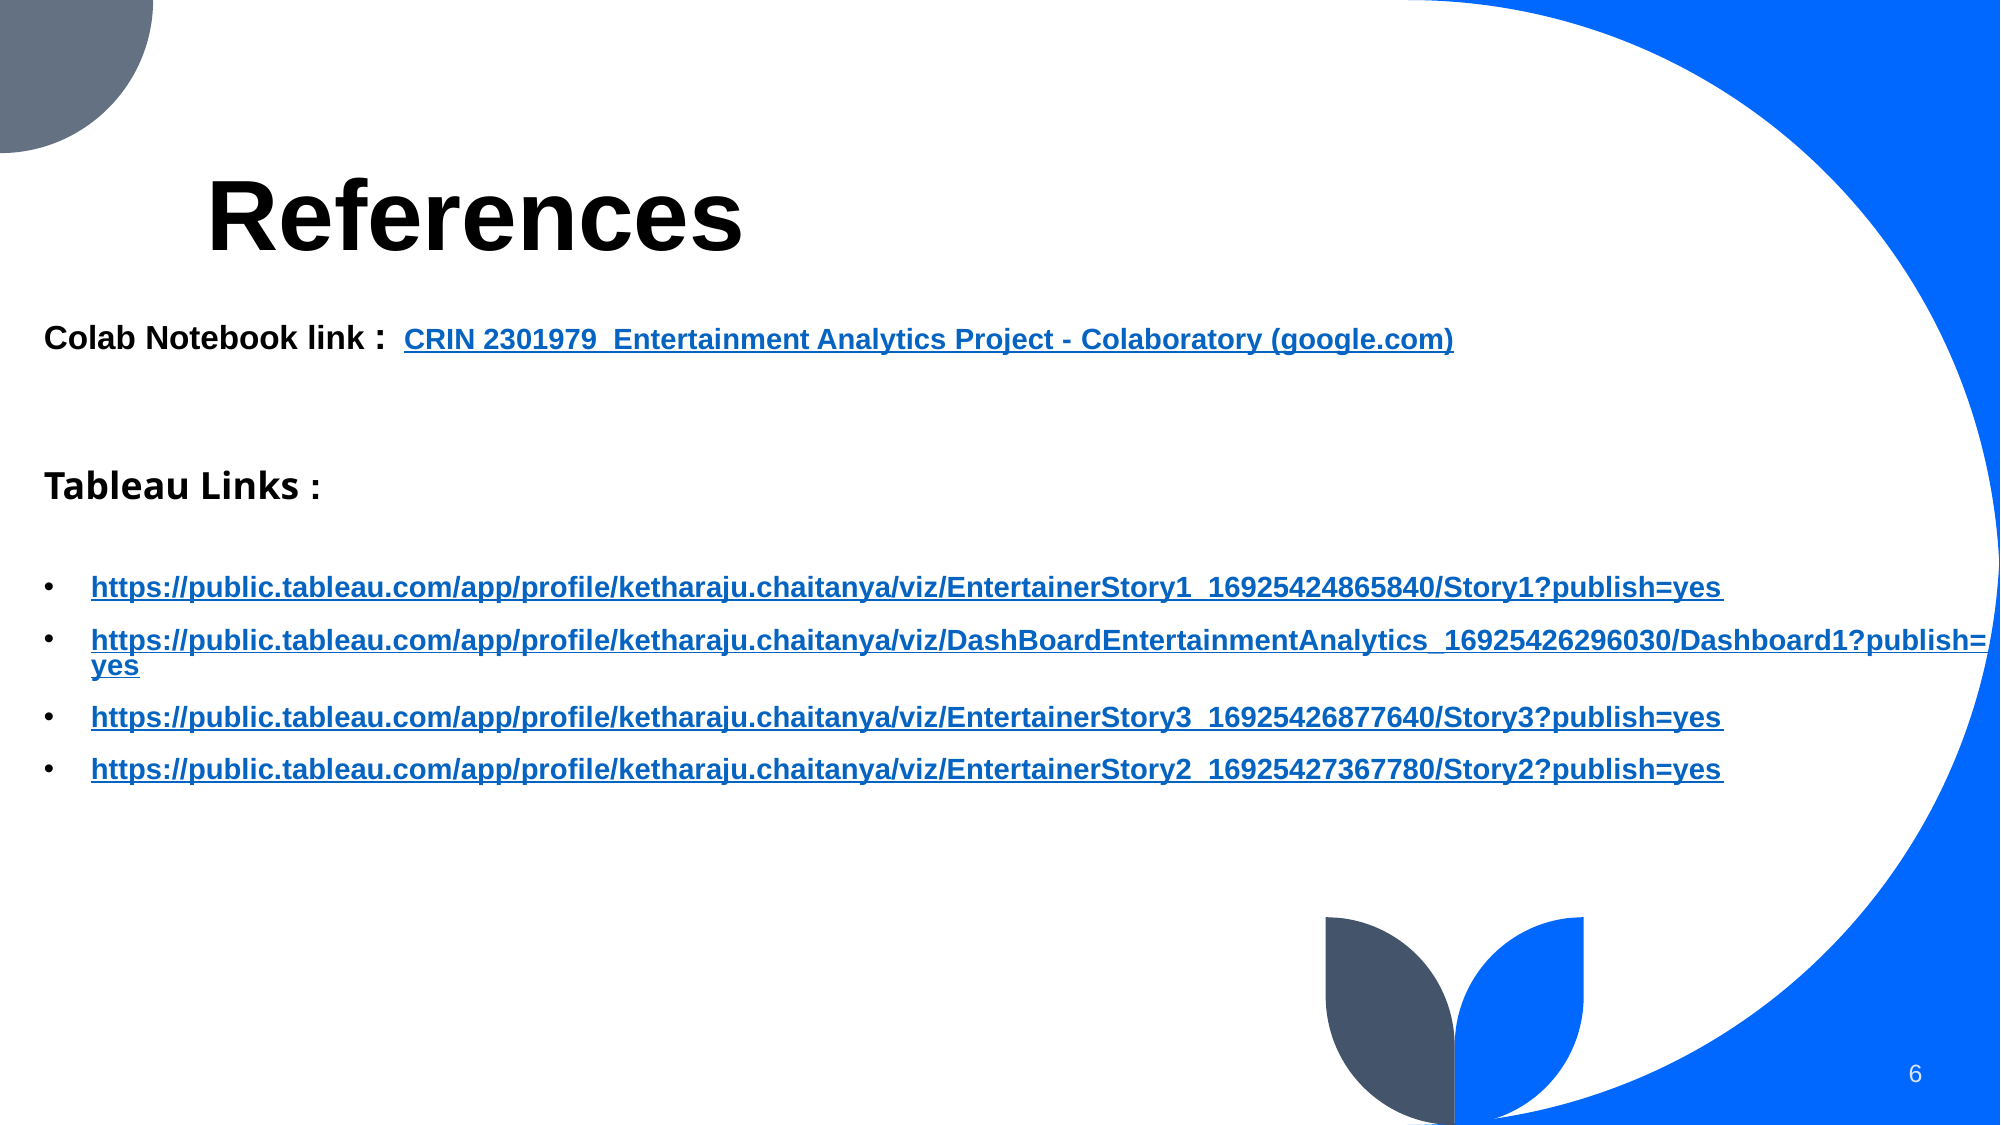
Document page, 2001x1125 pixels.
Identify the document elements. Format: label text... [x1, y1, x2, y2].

title References [191, 62, 1796, 280]
list Colab Notebook link : CRIN 2301979_Entertainment Analytics Project - Colaboratory (google.com) Tableau Links : https://public.tableau.com/app/profile/ketharaju.chaitanya/viz/EntertainerStory1_16925424865840/Story1?publish=yes https://public.tableau.com/app/profile/ketharaju.chaitanya/viz/DashBoardEntertainmentAnalytics_16925426296030/Dashboard1?publish=yes https://public.tableau.com/app/profile/ketharaju.chaitanya/viz/EntertainerStory3_16925426877640/Story3?publish=yes https://public.tableau.com/app/profile/ketharaju.chaitanya/viz/EntertainerStory2_16925427367780/Story2?publish=yes [0, 309, 2000, 1043]
slide_number 6 [1665, 1043, 1938, 1103]
